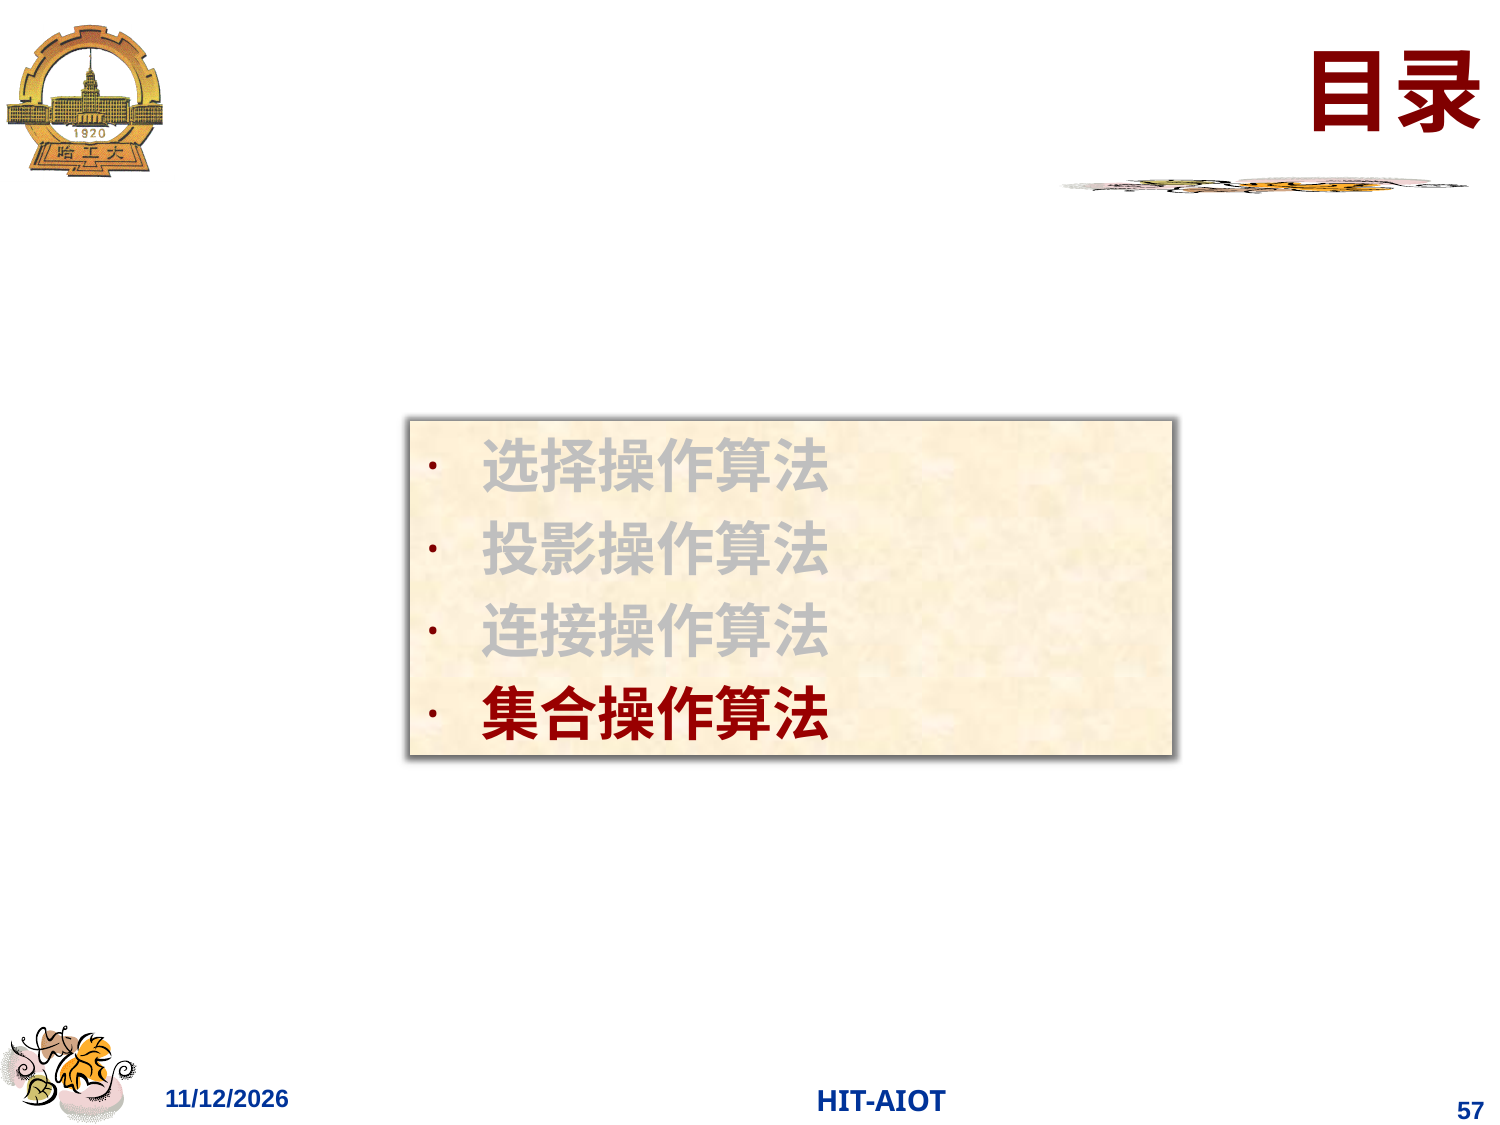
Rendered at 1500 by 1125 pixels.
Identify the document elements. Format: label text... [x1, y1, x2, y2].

text_box 选择操作算法 投影操作算法 连接操作算法 集合操作算法 [410, 421, 1172, 755]
slide_number 57 [1437, 1087, 1500, 1125]
title 目录 [162, 0, 1500, 176]
footer HIT-AIOT [524, 1074, 1238, 1125]
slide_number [149, 1074, 413, 1125]
picture [0, 24, 175, 182]
